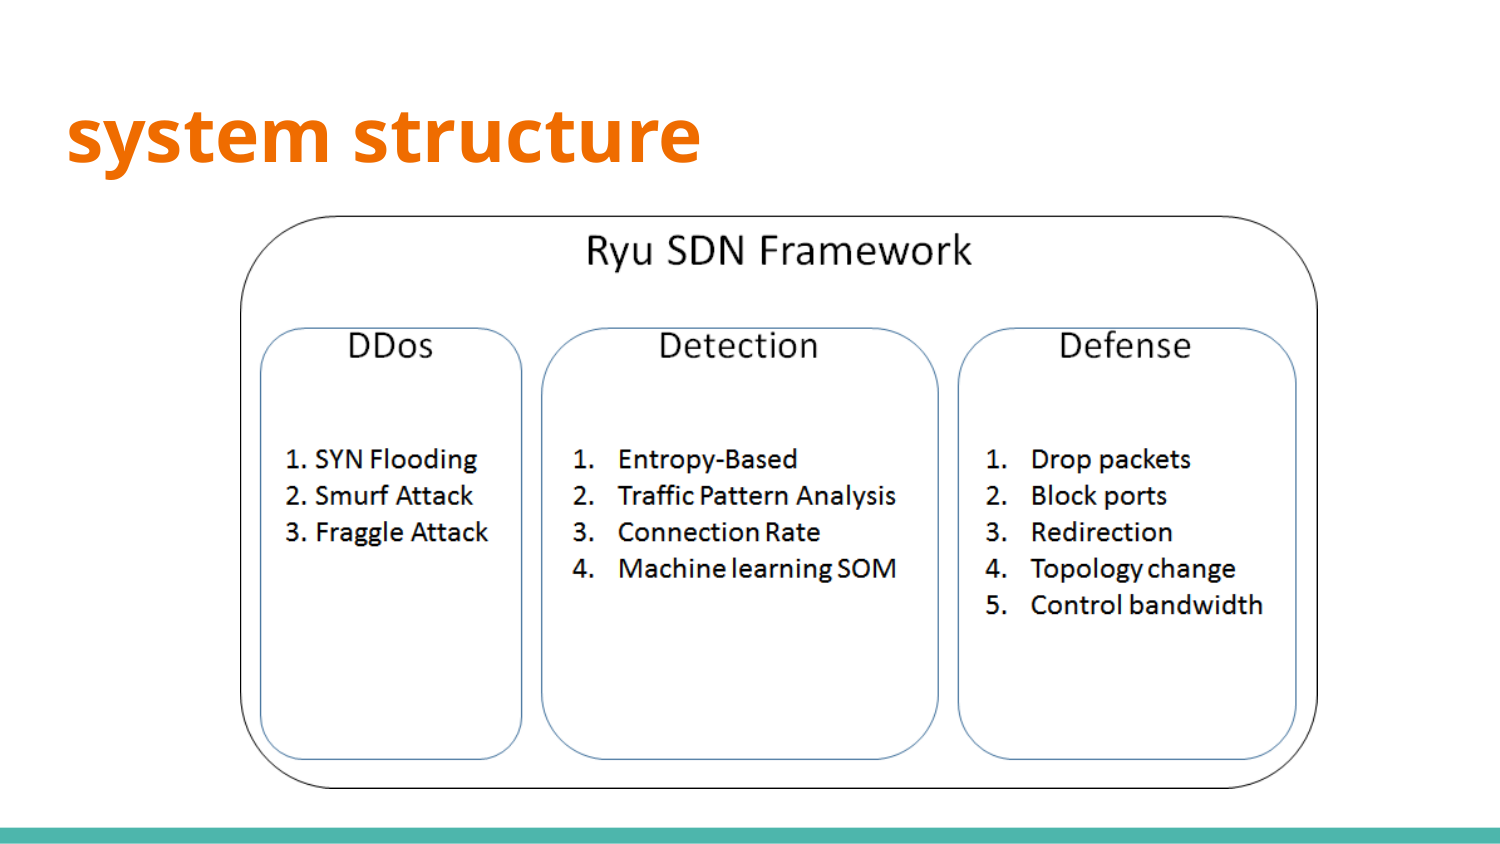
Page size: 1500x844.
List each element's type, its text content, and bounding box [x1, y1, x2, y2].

title system structure [51, 72, 1449, 189]
picture [239, 207, 1319, 789]
